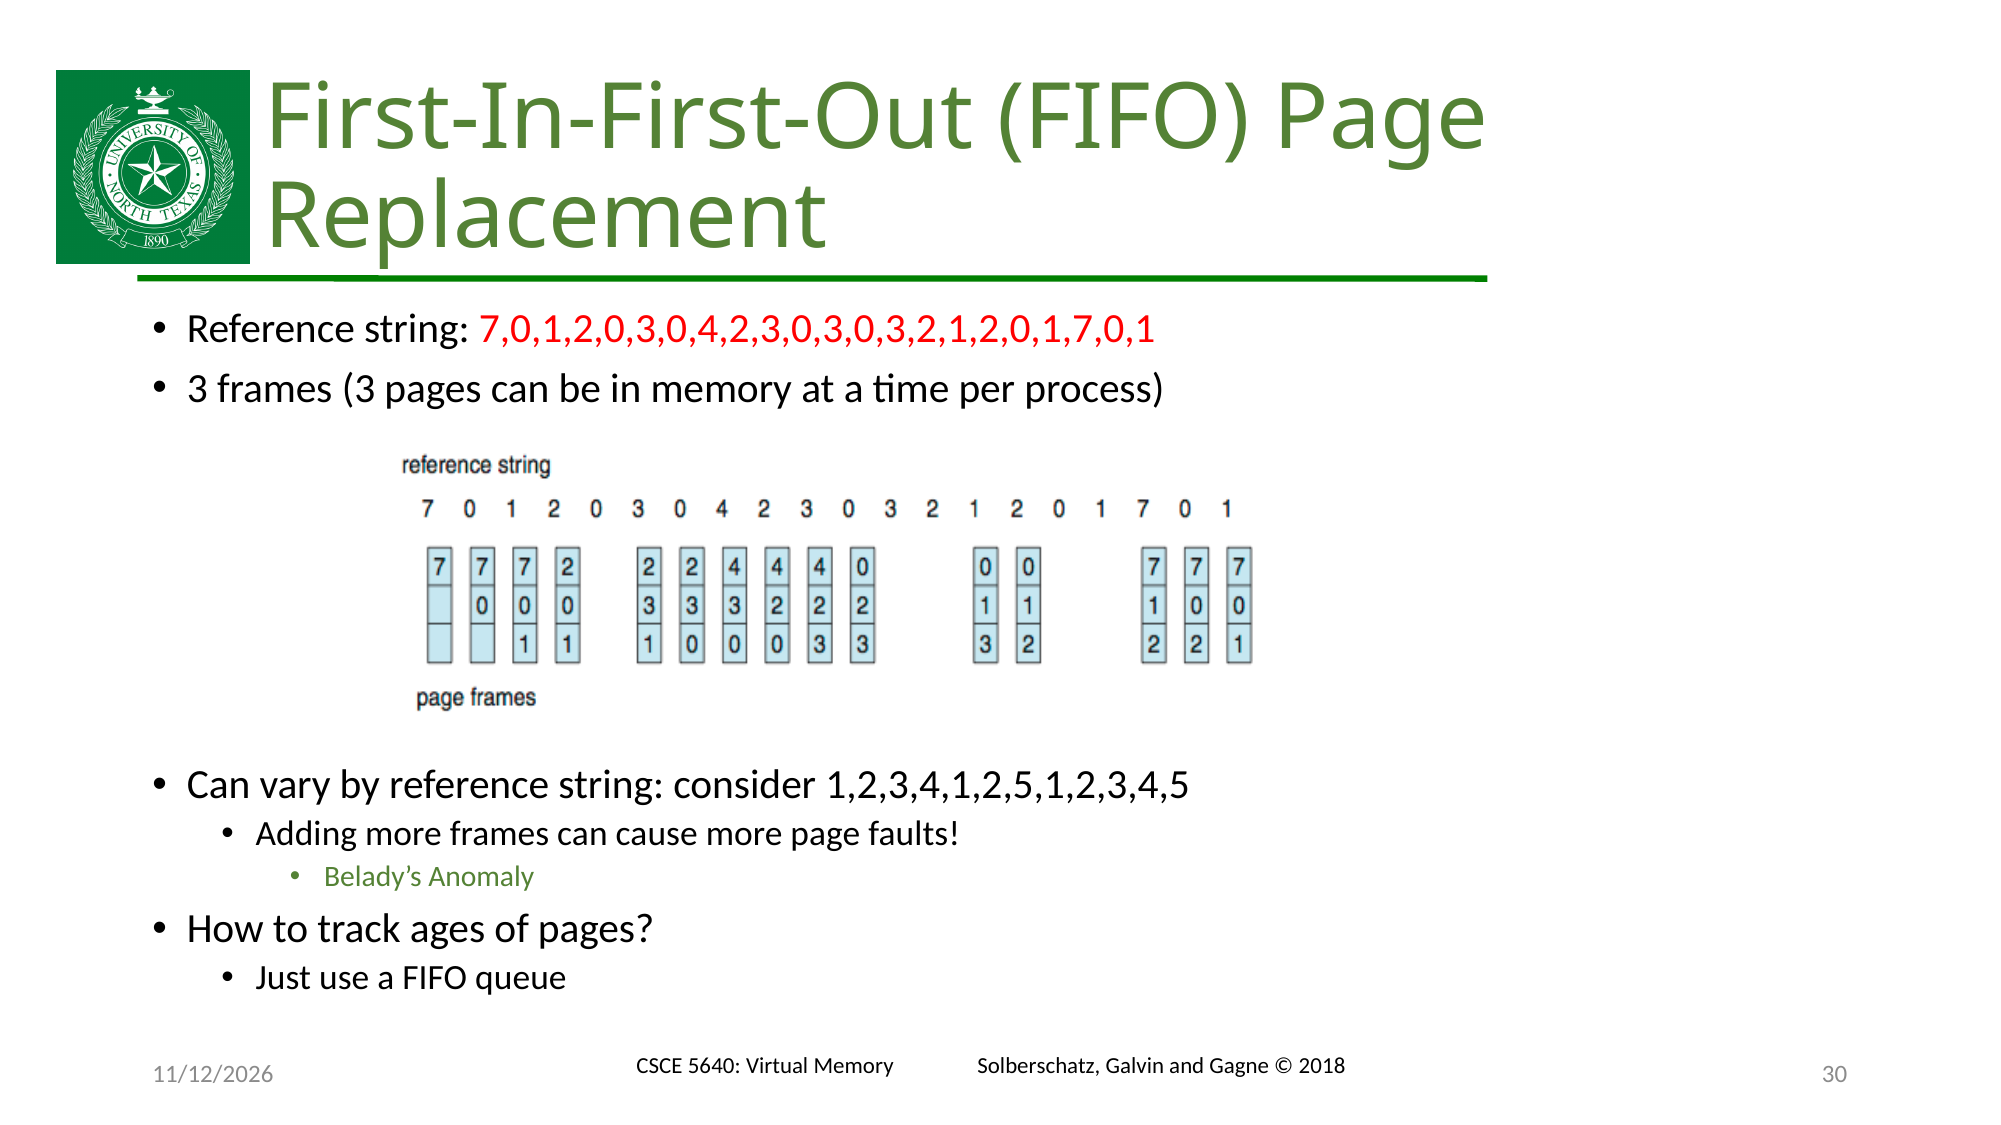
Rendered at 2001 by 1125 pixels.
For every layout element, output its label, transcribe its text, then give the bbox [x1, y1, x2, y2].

title First-In-First-Out (FIFO) Page Replacement [249, 59, 1863, 278]
list Reference string: 7,0,1,2,0,3,0,4,2,3,0,3,0,3,2,1,2,0,1,7,0,1 3 frames (3 pages can be in memory at a time per process) Can vary by reference string: consider 1,2,3,4,1,2,5,1,2,3,4,5 Adding more frames can cause more page faults! Belady’s Anomaly How to track ages of pages? Just use a FIFO queue [137, 299, 1863, 1014]
footer CSCE 5640: Virtual Memory Solberschatz, Galvin and Gagne © 2018 [621, 1042, 1394, 1103]
picture [56, 70, 249, 264]
picture [396, 440, 1271, 720]
slide_number 30 [1412, 1042, 1863, 1103]
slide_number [137, 1042, 588, 1103]
